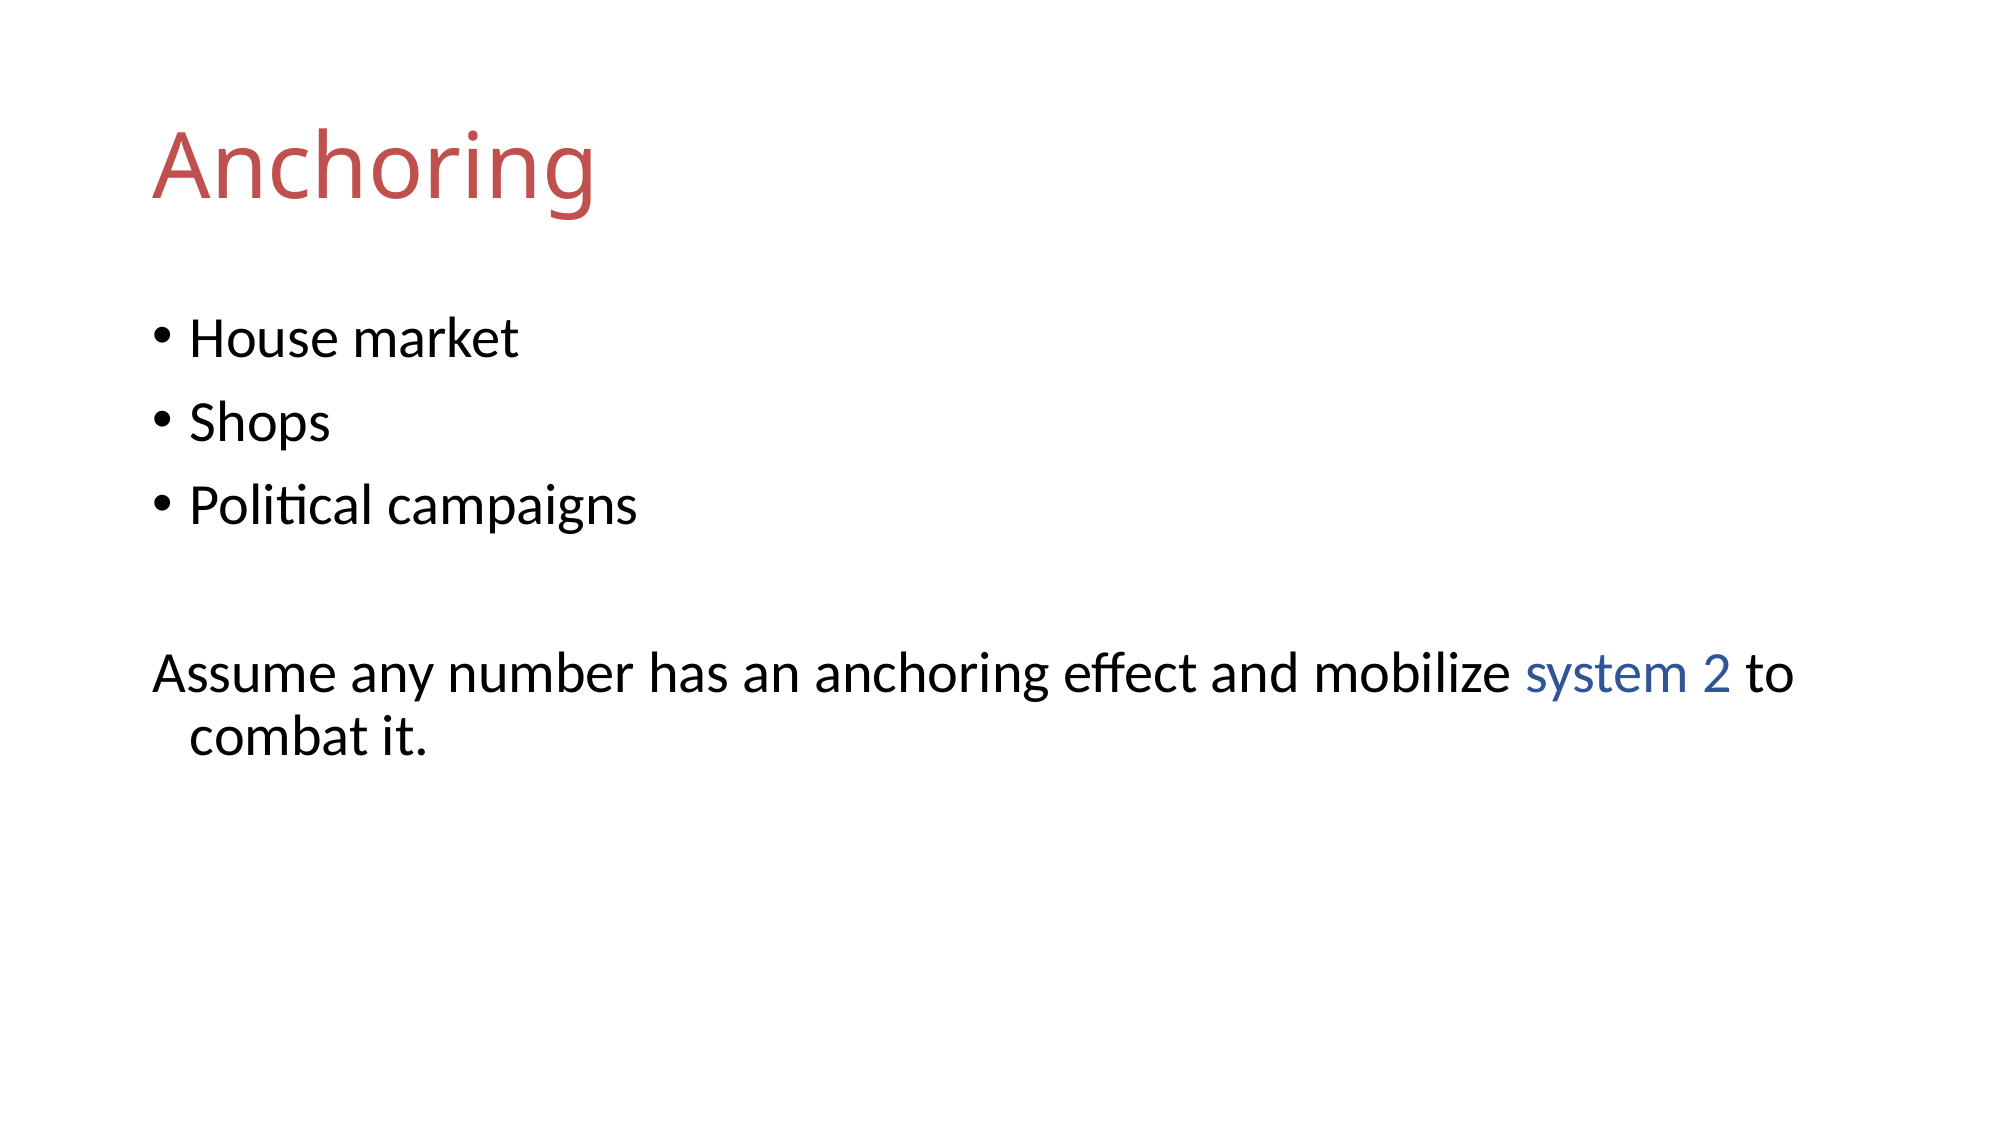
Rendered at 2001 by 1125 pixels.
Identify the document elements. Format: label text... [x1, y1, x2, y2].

list House market Shops Political campaigns Assume any number has an anchoring effect and mobilize system 2 to combat it. [137, 299, 1863, 1014]
title Anchoring [137, 59, 1863, 278]
